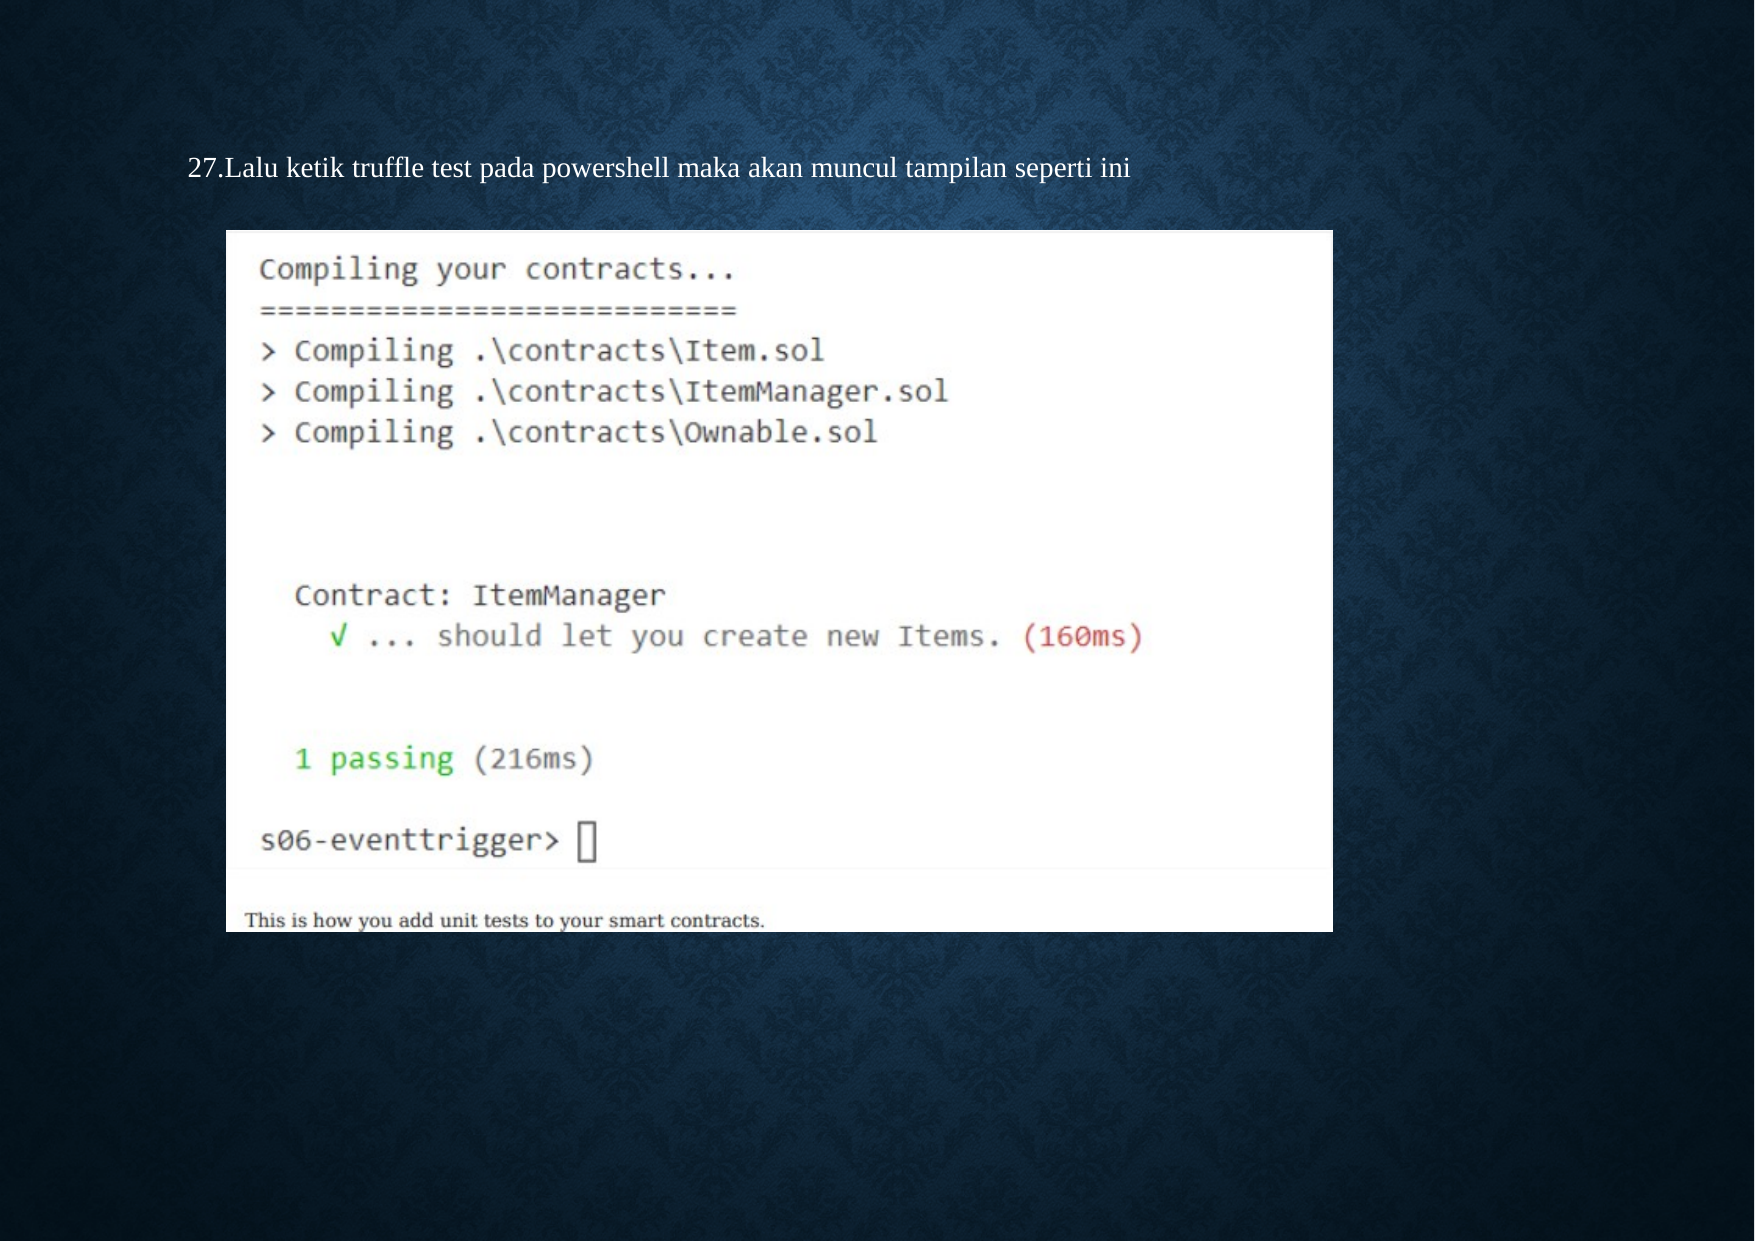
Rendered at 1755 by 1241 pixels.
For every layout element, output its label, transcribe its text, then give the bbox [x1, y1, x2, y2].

picture [226, 229, 1334, 933]
text_box 27.Lalu ketik truffle test pada powershell maka akan muncul tampilan seperti ini [185, 145, 1132, 183]
